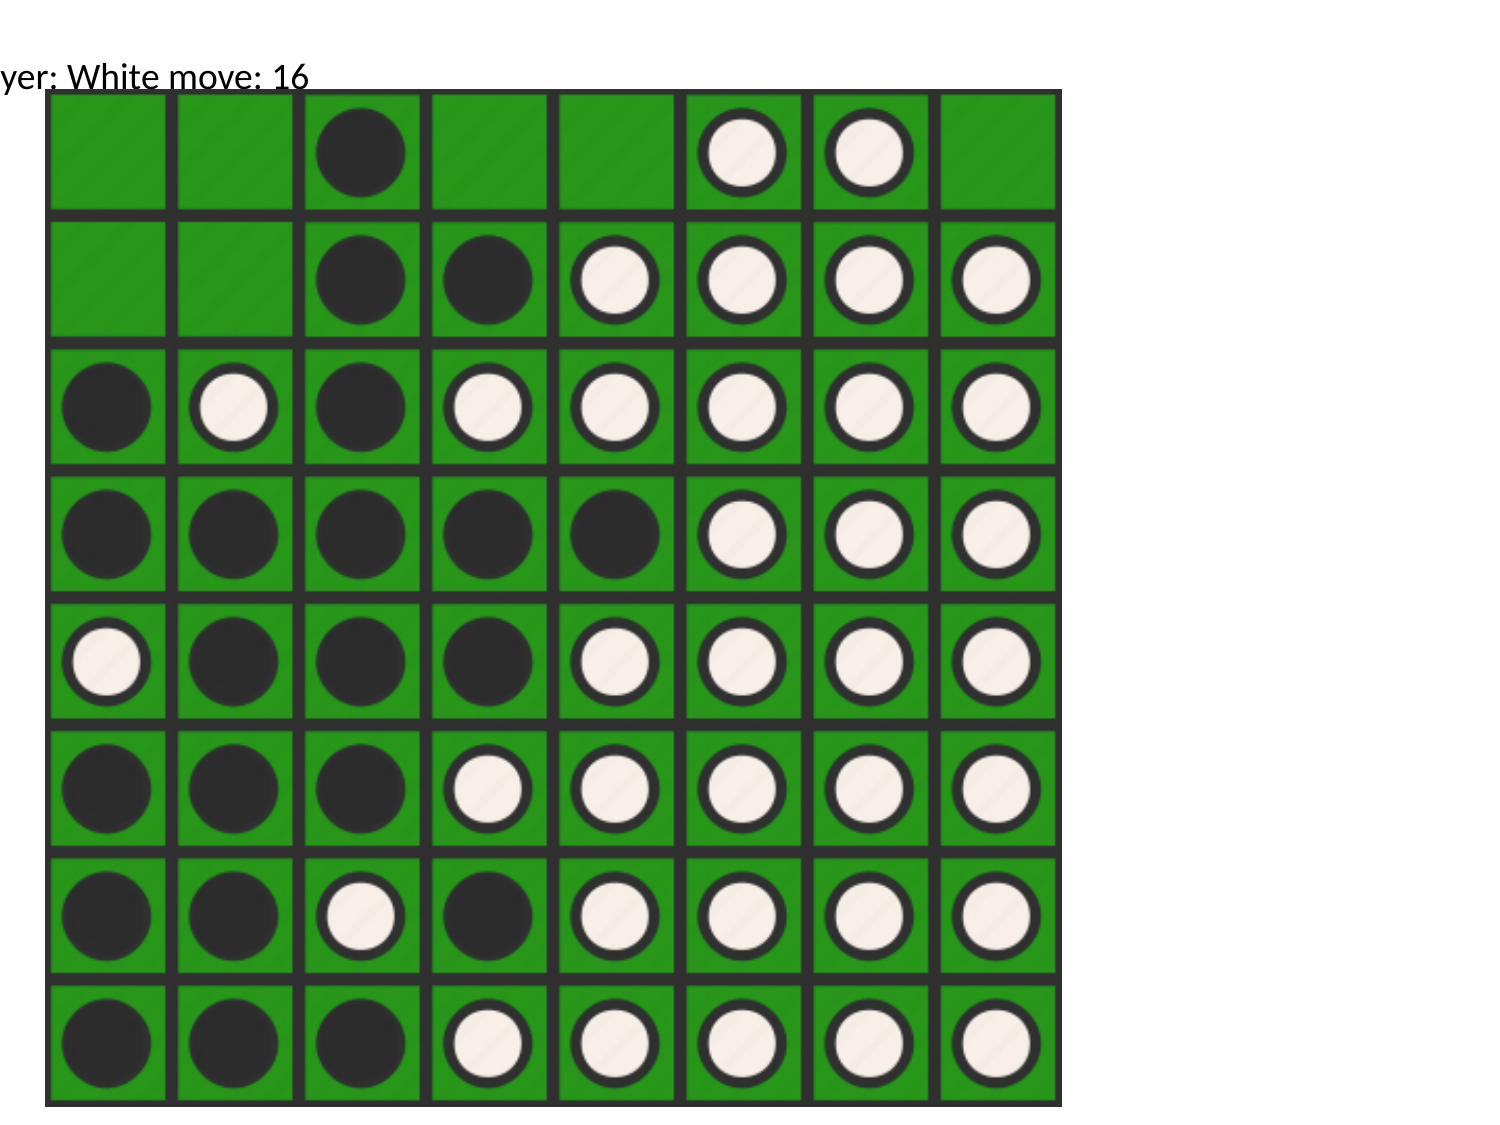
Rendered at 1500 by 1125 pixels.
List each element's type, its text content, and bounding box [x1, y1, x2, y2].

picture [44, 89, 1062, 1107]
text_box turn: 54 player: White move: 16 [0, 44, 325, 105]
